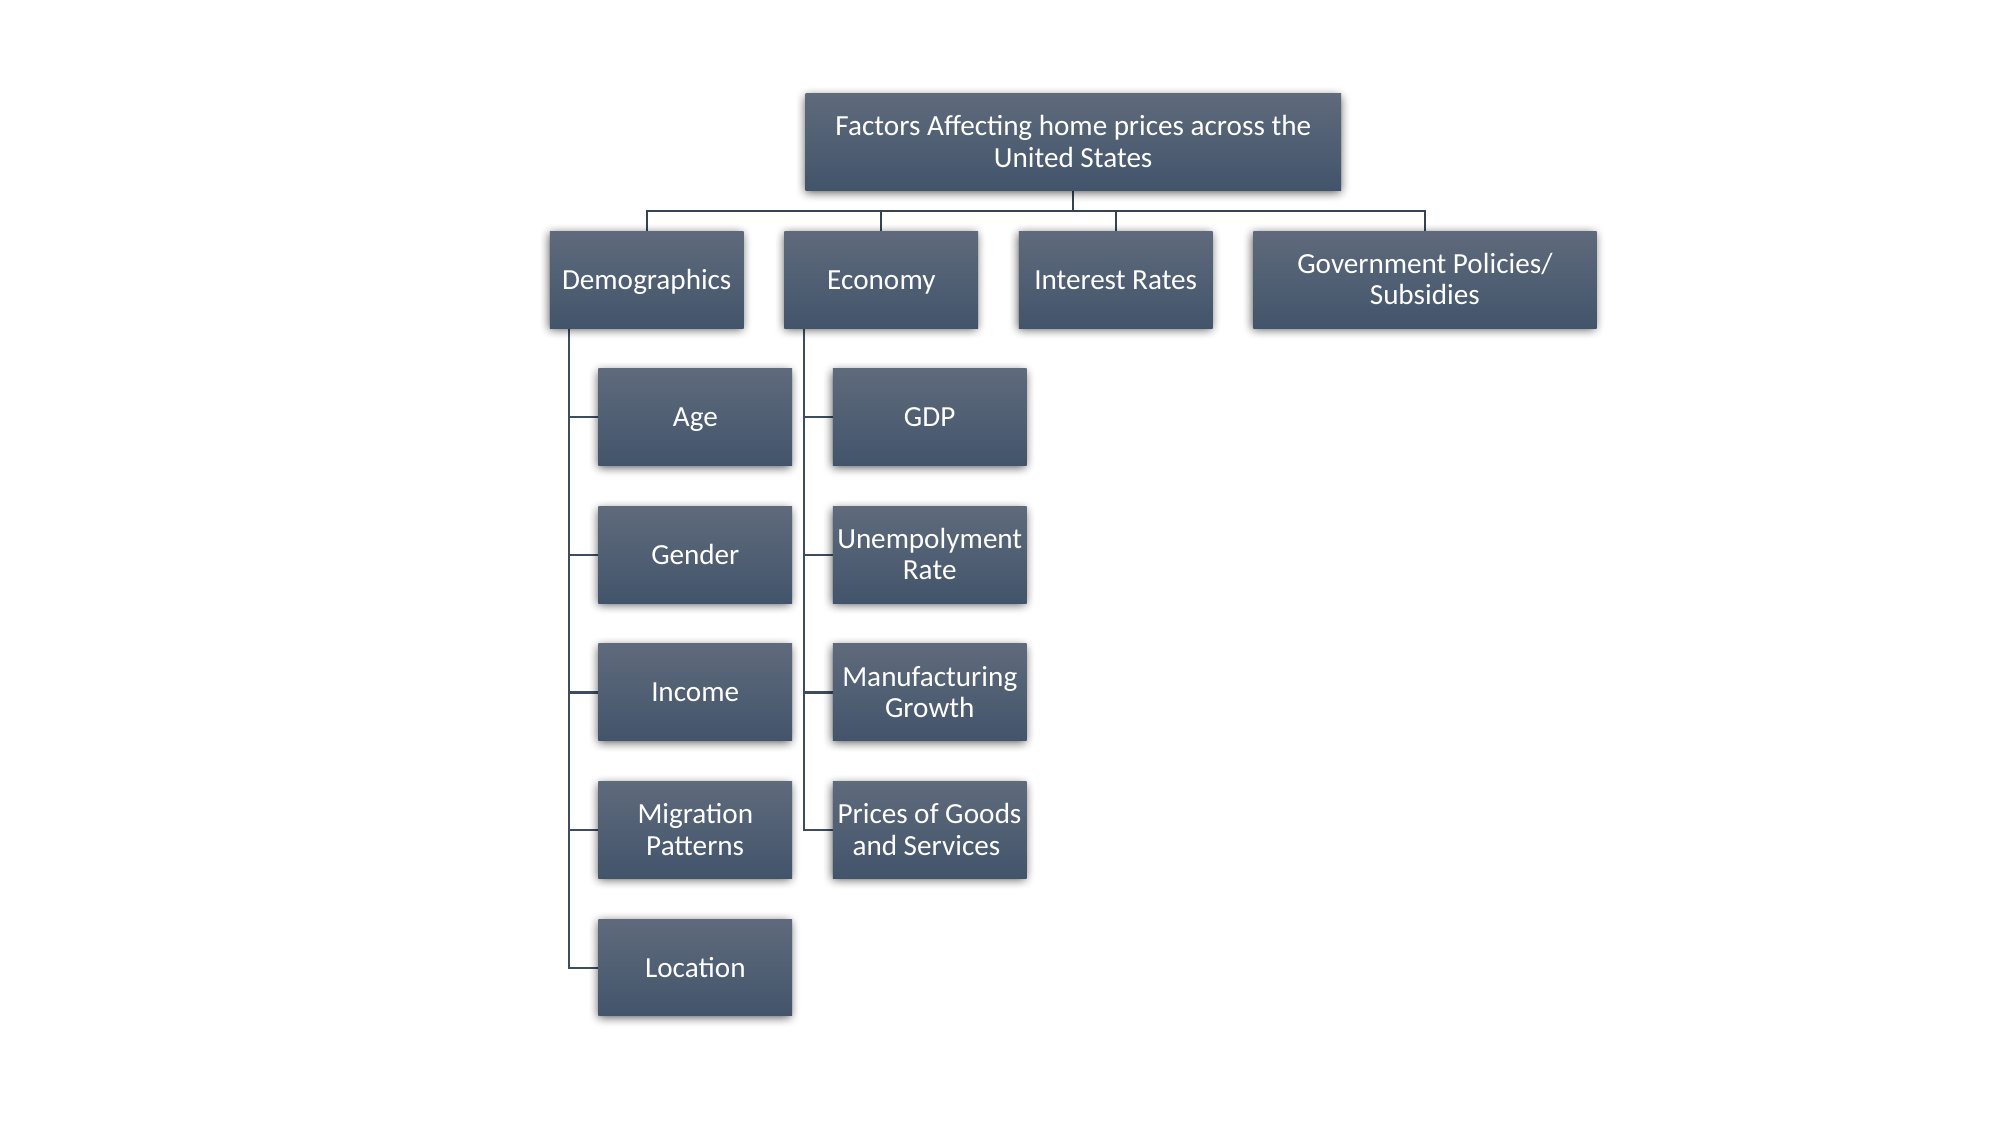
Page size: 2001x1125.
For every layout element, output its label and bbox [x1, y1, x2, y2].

text_box [266, 93, 1881, 1017]
